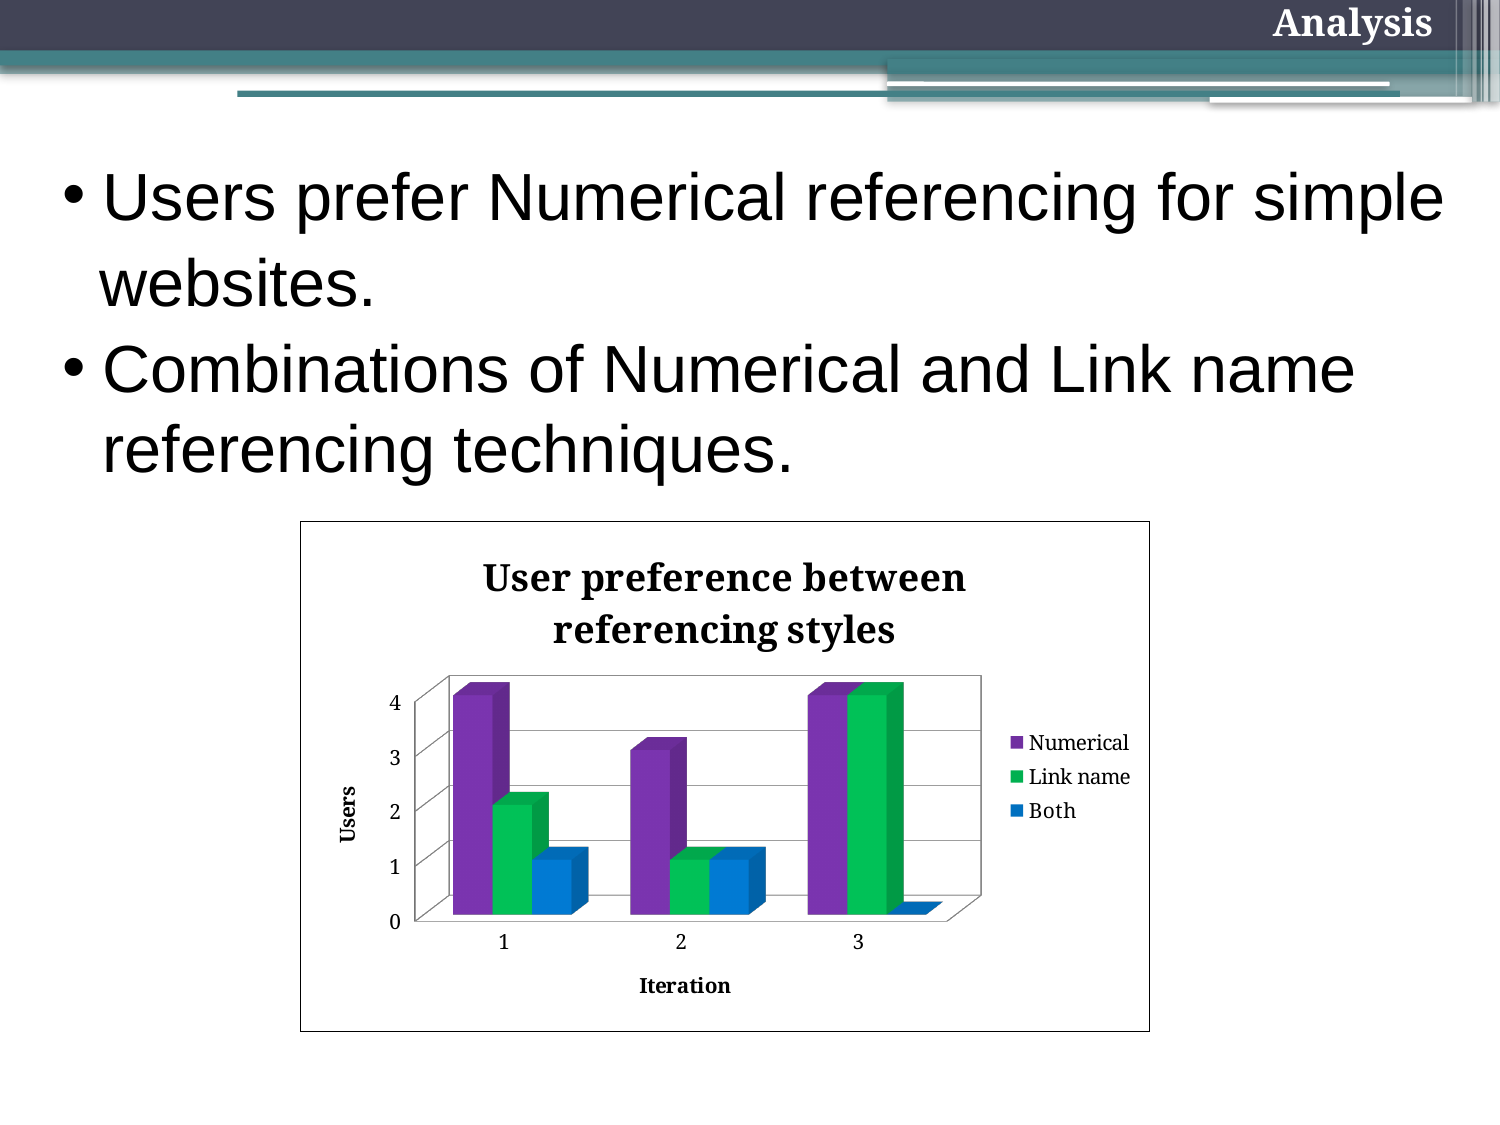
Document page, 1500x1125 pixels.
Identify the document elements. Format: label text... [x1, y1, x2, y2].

text_box Users prefer Numerical referencing for simple websites. Combinations of Numerical and Link name referencing techniques. [0, 146, 1500, 525]
text_box Analysis [572, 0, 1448, 75]
chart [299, 521, 1151, 1032]
